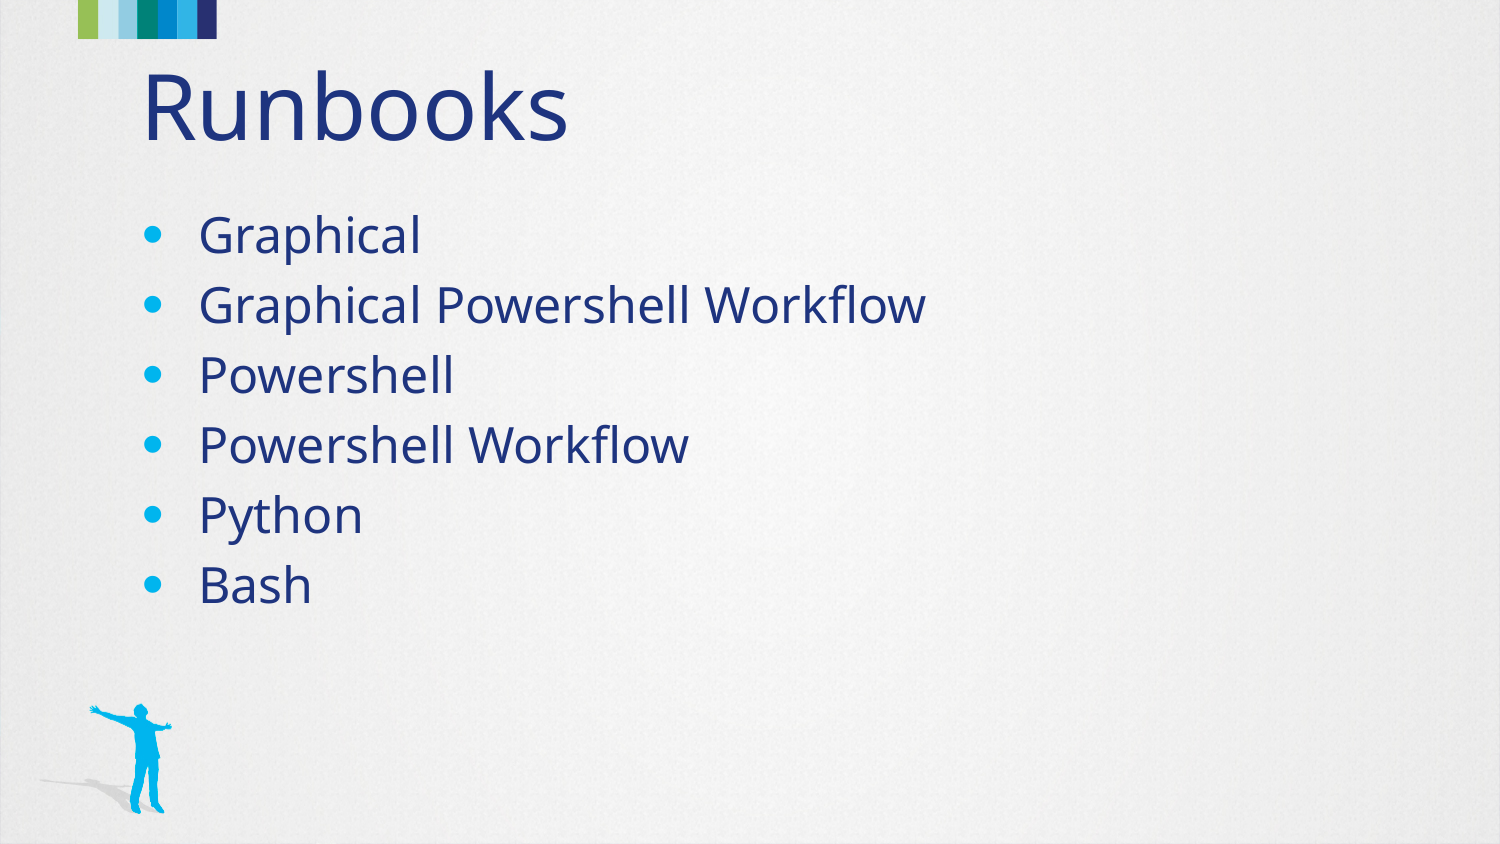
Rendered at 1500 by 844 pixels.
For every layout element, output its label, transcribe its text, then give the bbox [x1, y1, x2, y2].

title Runbooks [125, 33, 1450, 174]
list Graphical Graphical Powershell Workflow Powershell Powershell Workflow Python Bash [125, 196, 1450, 726]
picture [0, 0, 1500, 844]
